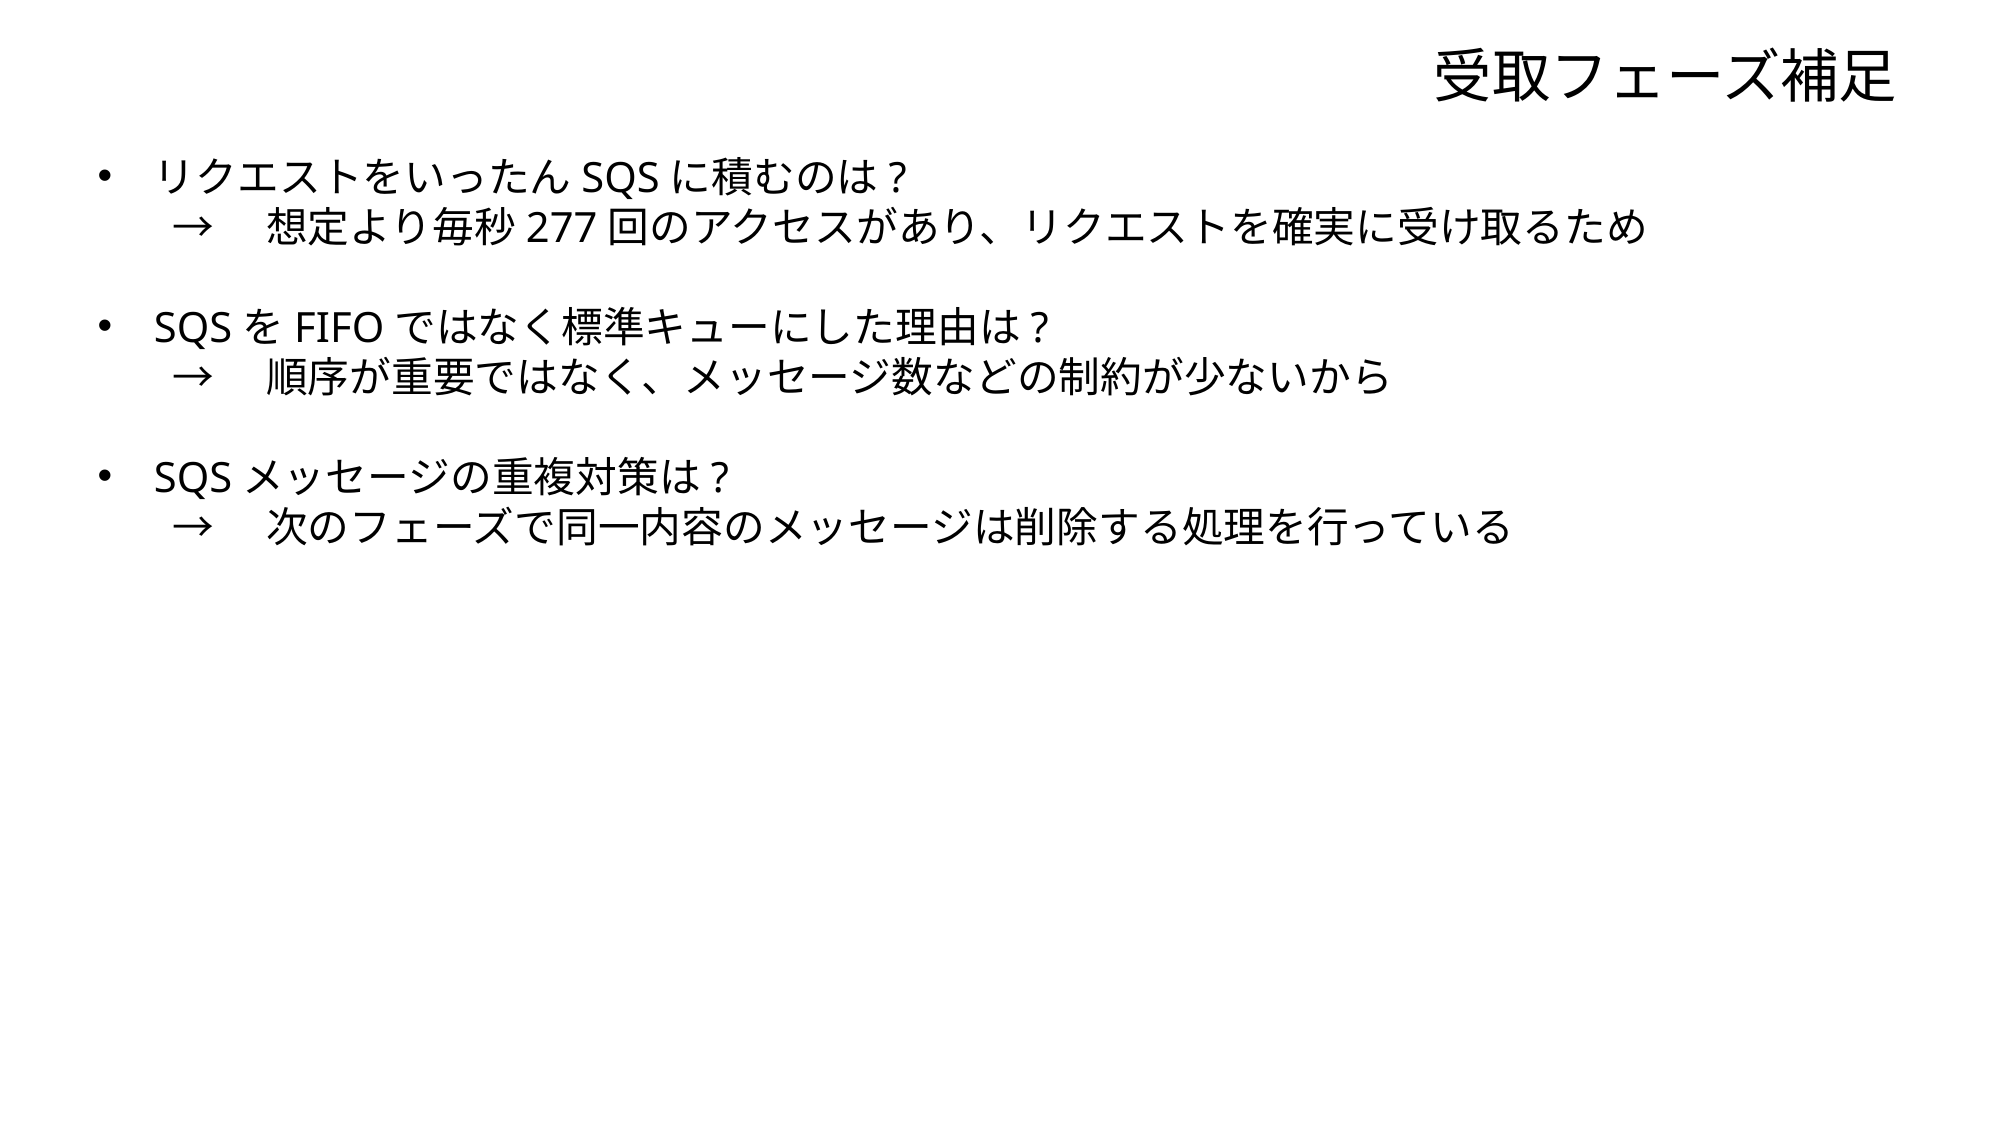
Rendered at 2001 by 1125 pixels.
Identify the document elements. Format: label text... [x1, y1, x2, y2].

text_box リクエストをいったんSQSに積むのは? → 想定より毎秒277回のアクセスがあり、リクエストを確実に受け取るため SQSをFIFOではなく標準キューにした理由は? → 順序が重要ではなく、メッセージ数などの制約が少ないから SQSメッセージの重複対策は? → 次のフェーズで同一内容のメッセージは削除する処理を行っている [82, 142, 1892, 558]
text_box 受取フェーズ補足 [1419, 31, 1985, 117]
